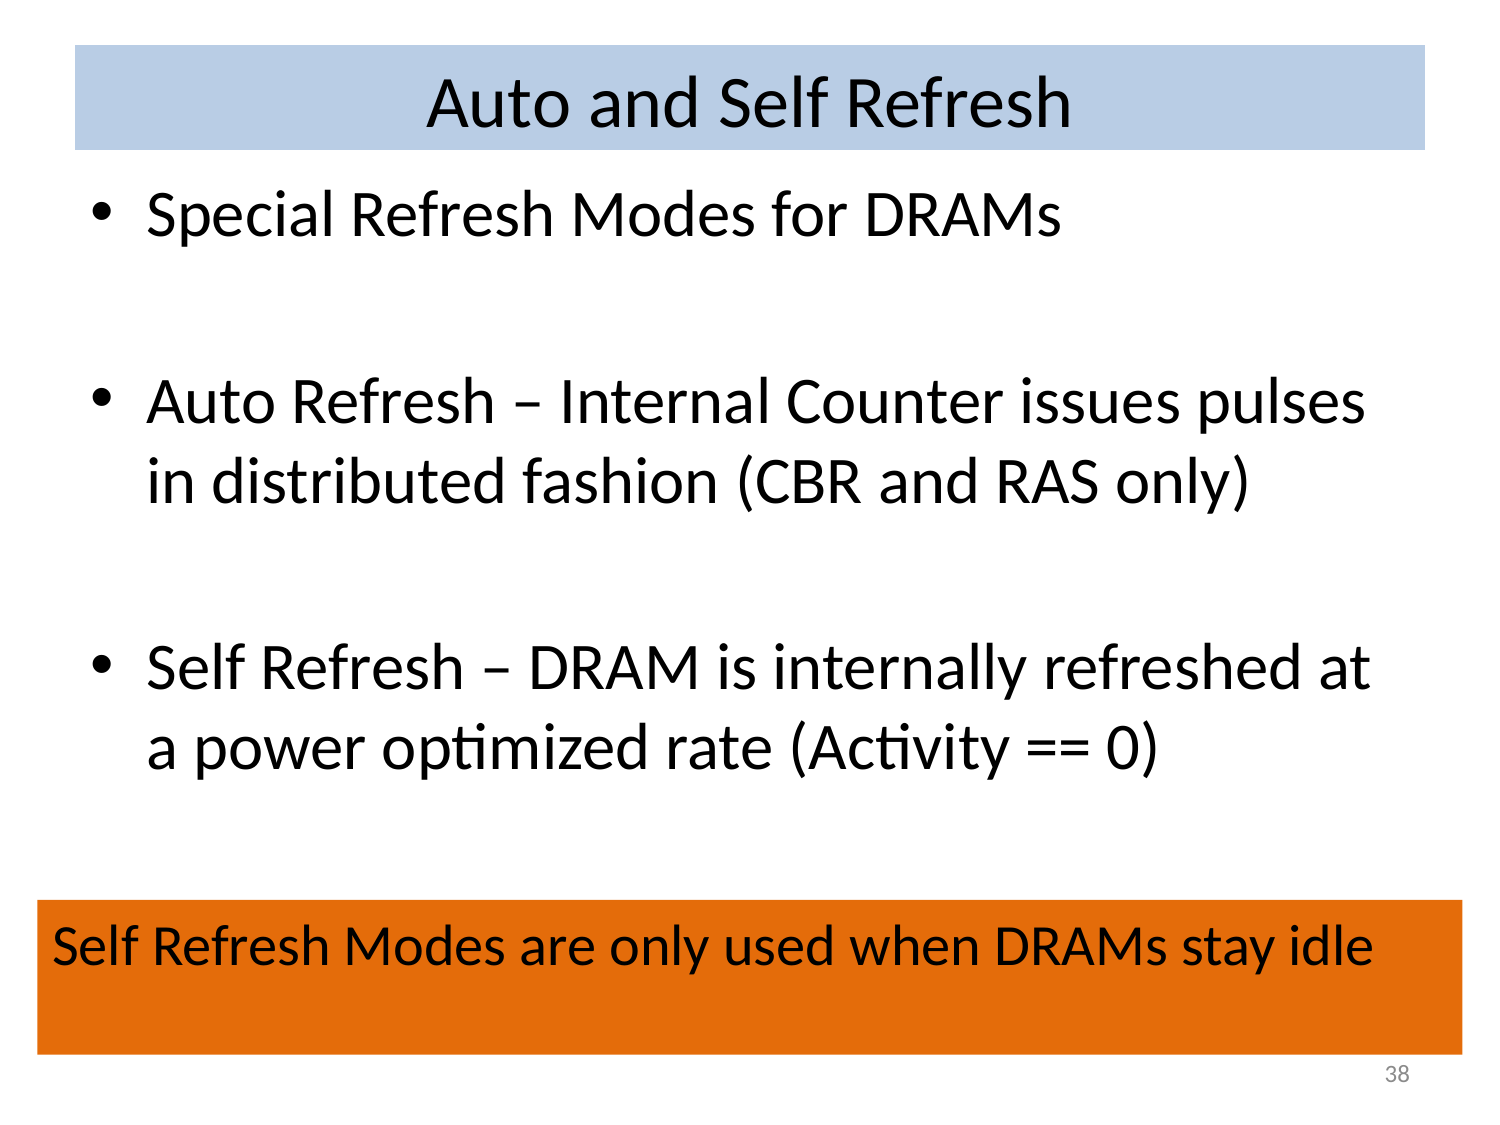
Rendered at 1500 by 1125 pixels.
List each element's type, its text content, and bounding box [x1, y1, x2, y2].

title Auto and Self Refresh [75, 45, 1425, 150]
text_box Self Refresh Modes are only used when DRAMs stay idle [37, 899, 1463, 1055]
slide_number 38 [1074, 1042, 1425, 1103]
list Special Refresh Modes for DRAMs Auto Refresh – Internal Counter issues pulses in distributed fashion (CBR and RAS only) Self Refresh – DRAM is internally refreshed at a power optimized rate (Activity == 0) [75, 162, 1425, 899]
